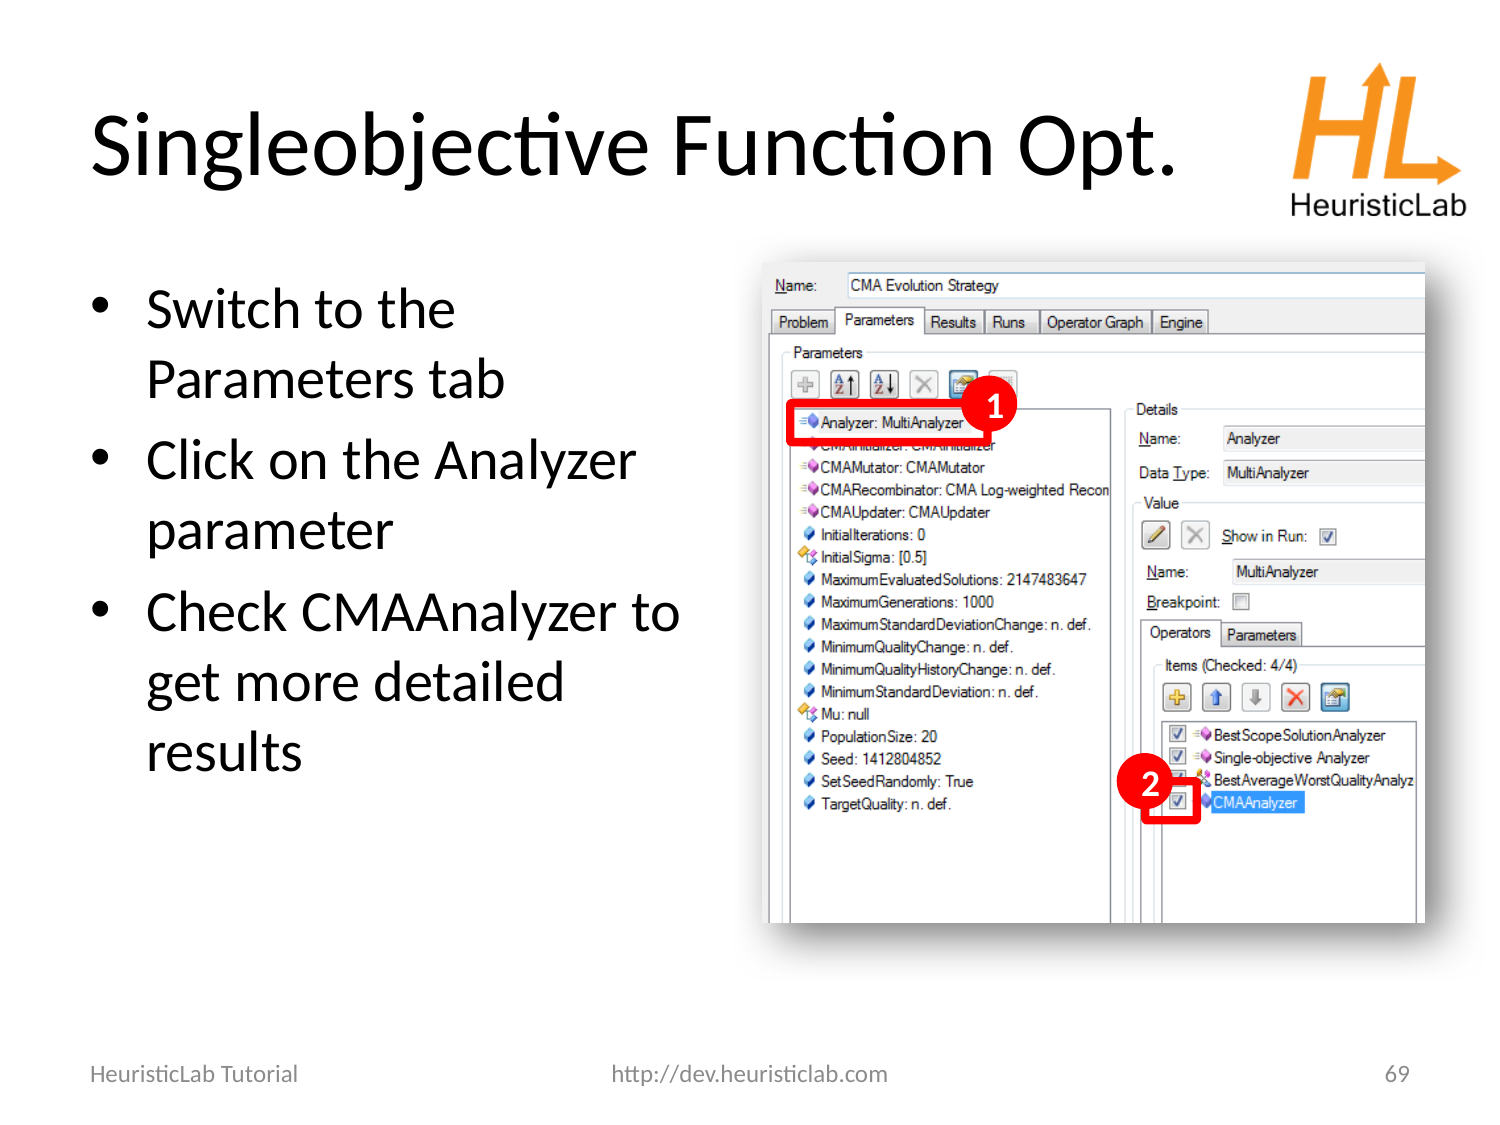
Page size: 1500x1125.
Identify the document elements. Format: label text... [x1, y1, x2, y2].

footer http://dev.heuristiclab.com [512, 1042, 988, 1103]
title Singleobjective Function Opt. [75, 45, 1282, 233]
slide_number 69 [1074, 1042, 1425, 1103]
picture [762, 262, 1426, 923]
list Switch to the Parameters tab Click on the Analyzer parameter Check CMAAnalyzer to get more detailed results [75, 262, 738, 1005]
slide_number HeuristicLab Tutorial [75, 1042, 425, 1103]
picture [1281, 27, 1474, 244]
